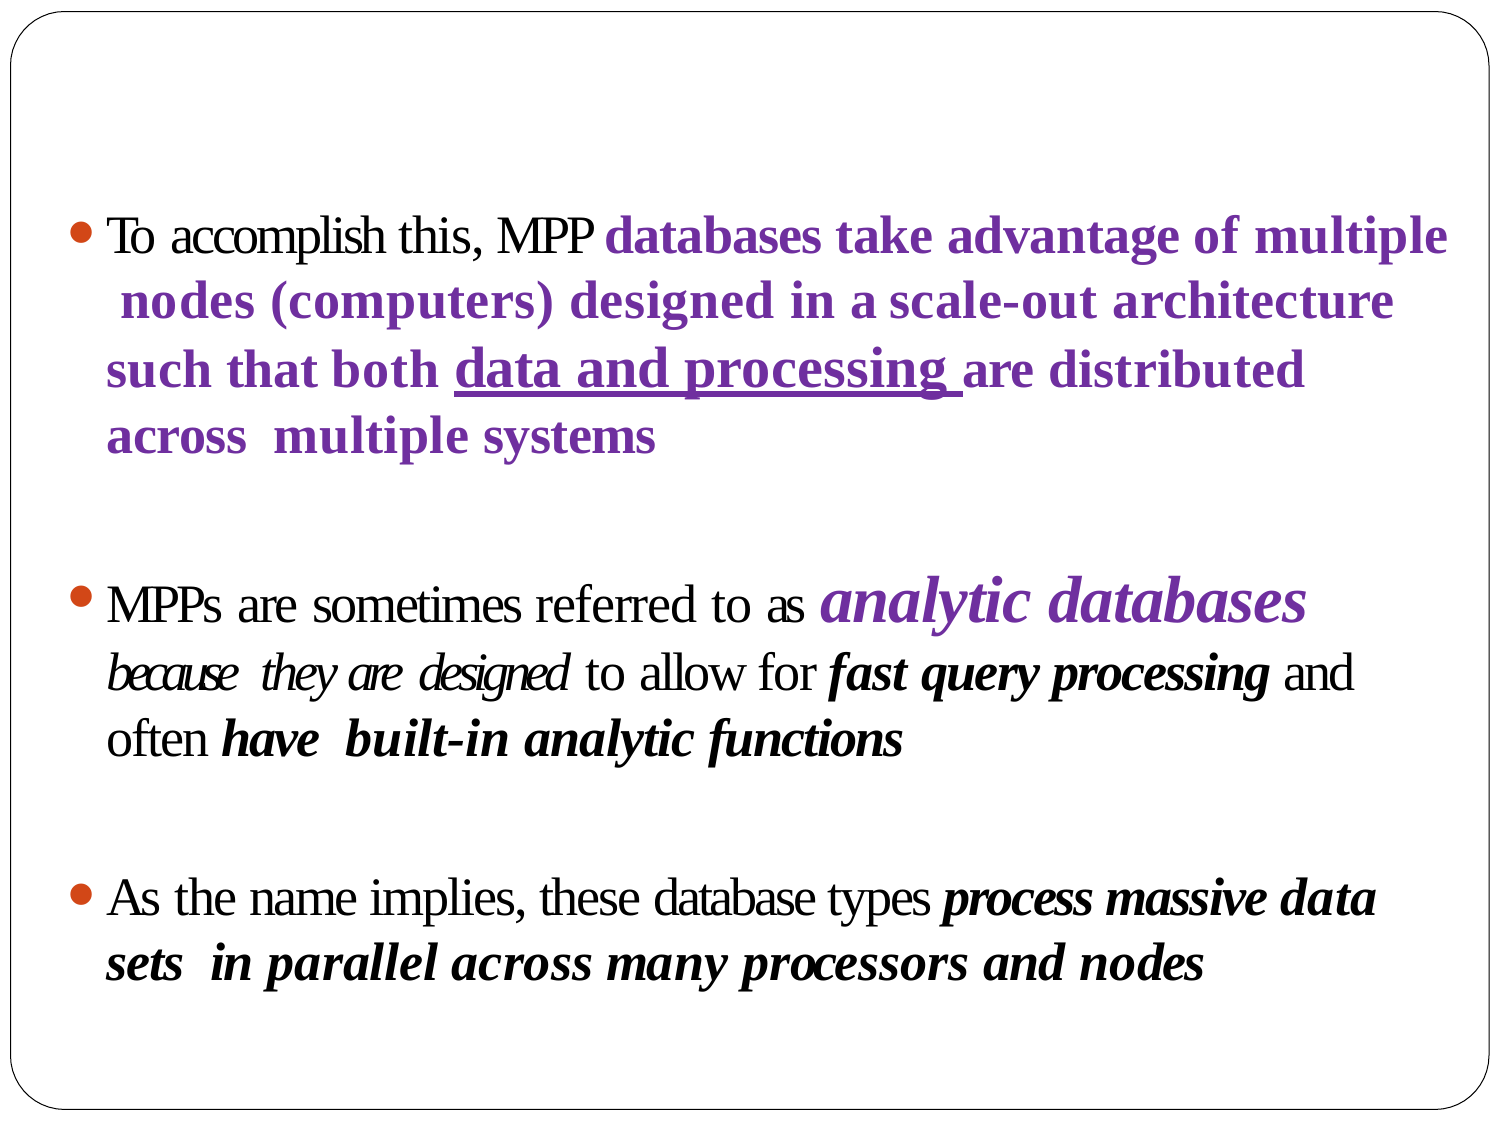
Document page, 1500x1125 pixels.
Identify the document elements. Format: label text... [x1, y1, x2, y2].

text_box To accomplish this, MPP databases take advantage of multiple nodes (computers) designed in a scale-out architecture such that both data and processing are distributed across multiple systems MPPs are sometimes referred to as analytic databases because they are designed to allow for fast query processing and often have built-in analytic functions As the name implies, these database types process massive data sets in parallel across many processors and nodes [59, 196, 1454, 991]
